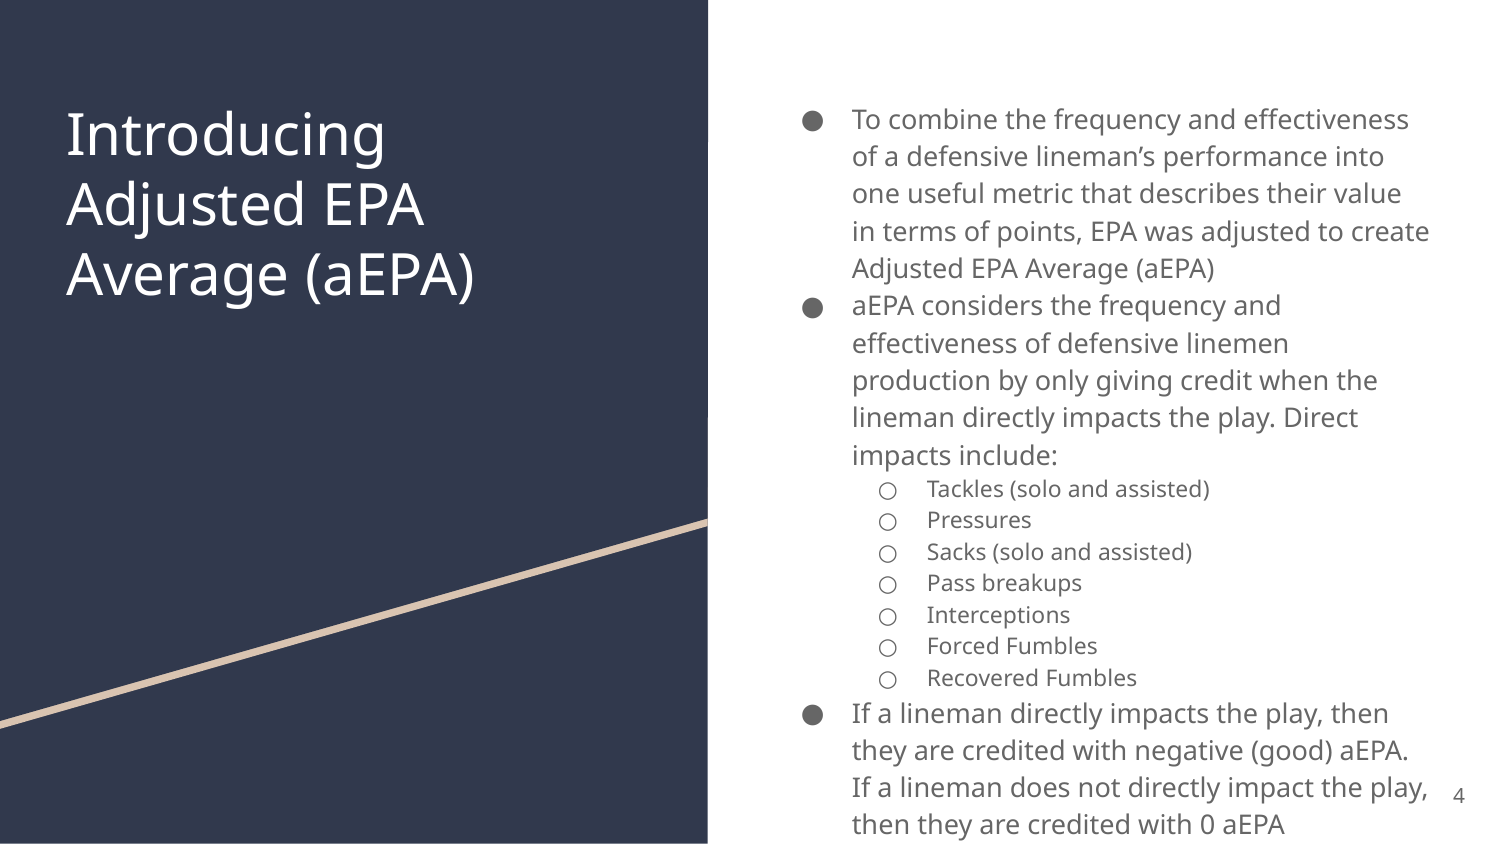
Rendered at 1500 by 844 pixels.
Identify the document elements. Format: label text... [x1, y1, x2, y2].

list To combine the frequency and effectiveness of a defensive lineman’s performance into one useful metric that describes their value in terms of points, EPA was adjusted to create Adjusted EPA Average (aEPA) aEPA considers the frequency and effectiveness of defensive linemen production by only giving credit when the lineman directly impacts the play. Direct impacts include: Tackles (solo and assisted) Pressures Sacks (solo and assisted) Pass breakups Interceptions Forced Fumbles Recovered Fumbles If a lineman directly impacts the play, then they are credited with negative (good) aEPA. If a lineman does not directly impact the play, then they are credited with 0 aEPA [761, 82, 1446, 755]
slide_number 4 [1389, 764, 1480, 830]
title Introducing Adjusted EPA Average (aEPA) [51, 82, 660, 494]
